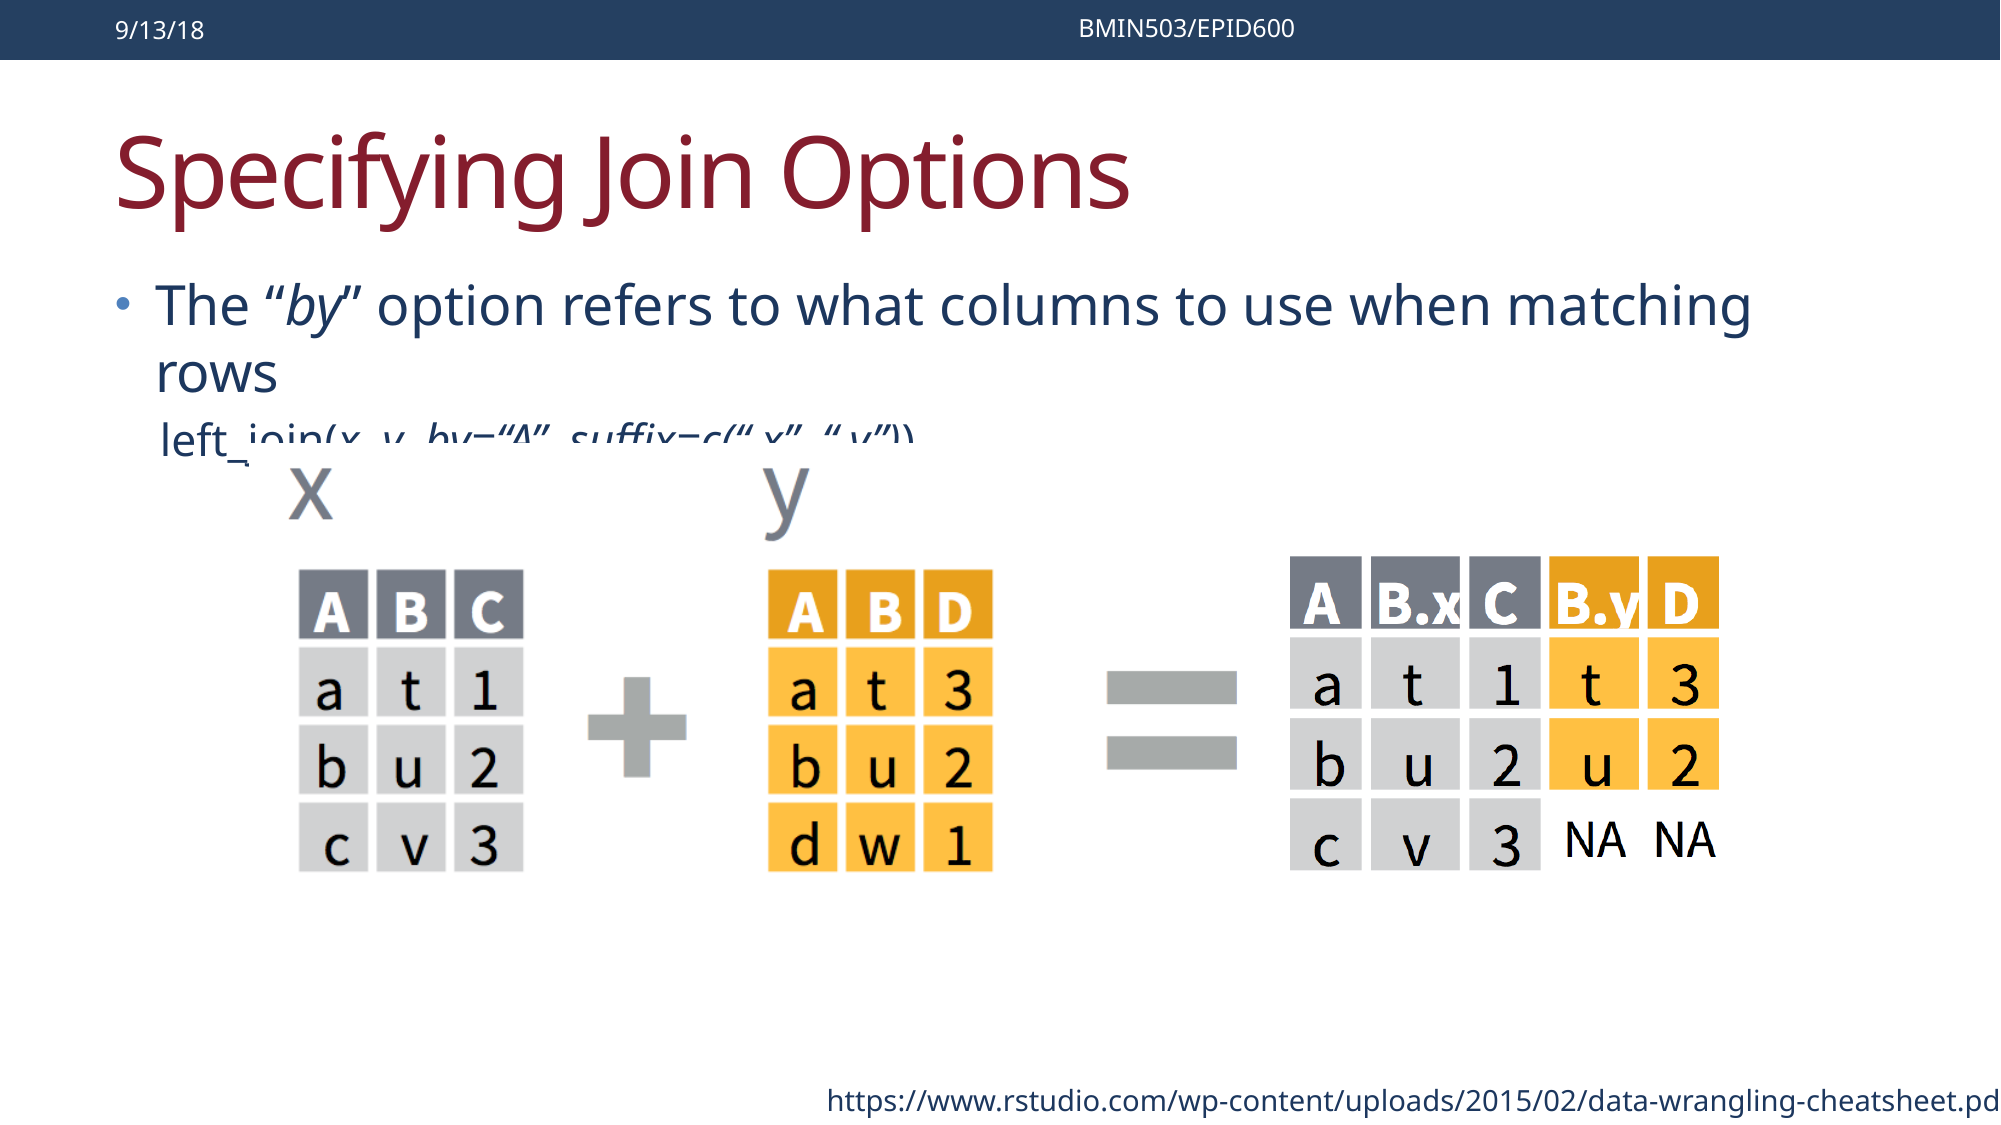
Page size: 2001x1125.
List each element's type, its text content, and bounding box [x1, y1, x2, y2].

footer BMIN503/EPID600 [750, 3, 1650, 57]
picture [249, 443, 1030, 927]
text_box https://www.rstudio.com/wp-content/uploads/2015/02/data-wrangling-cheatsheet.pdf [811, 1074, 2000, 1125]
list The “by” option refers to what columns to use when matching rows left_join(x, y, by=“A”, suffix=c(“.x”, “.y”)) [99, 262, 1900, 1063]
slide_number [99, 3, 734, 57]
picture [1050, 545, 1751, 893]
title Specifying Join Options [99, 87, 1900, 250]
